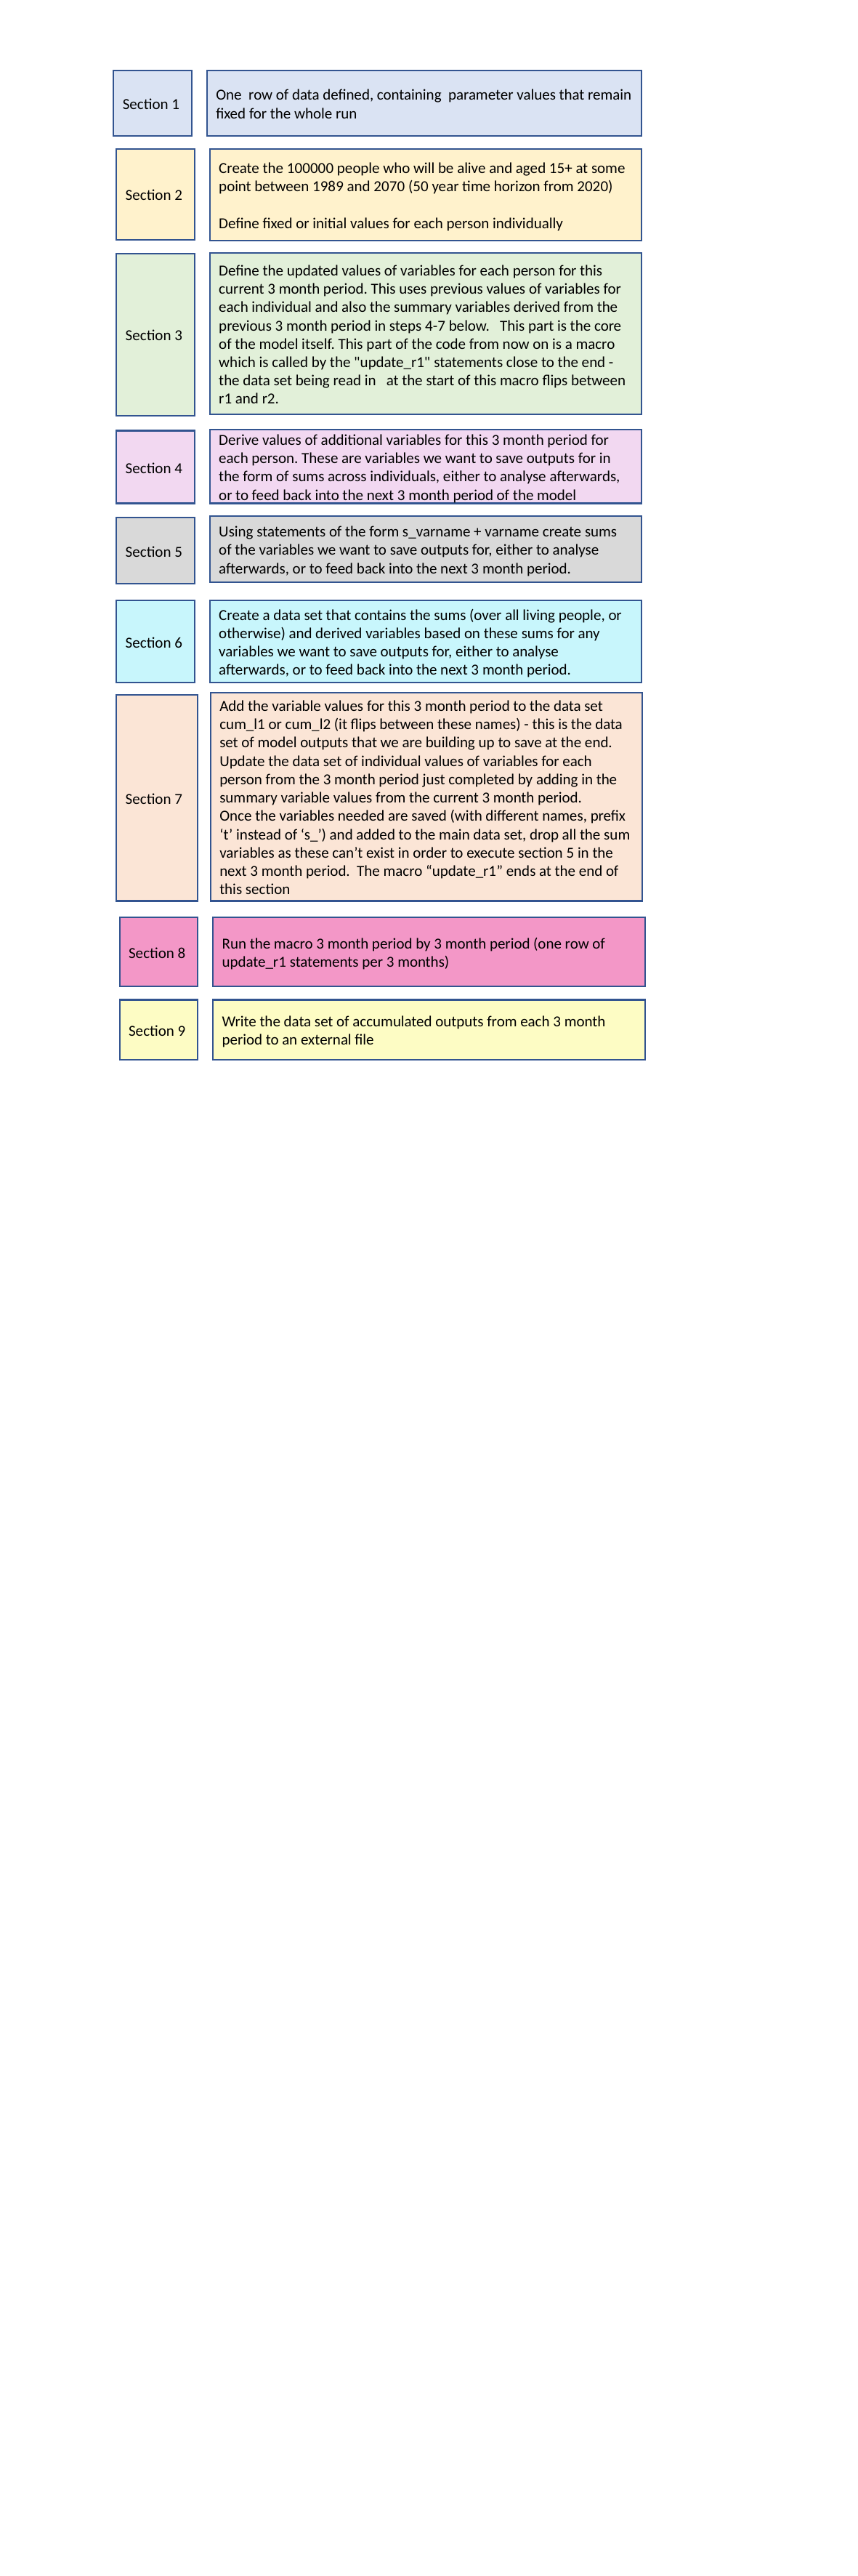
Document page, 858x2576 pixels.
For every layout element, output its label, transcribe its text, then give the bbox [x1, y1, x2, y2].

text_box Run the macro 3 month period by 3 month period (one row of update_r1 statements per 3 months) [212, 917, 646, 987]
text_box Define the updated values of variables for each person for this current 3 month period. This uses previous values of variables for each individual and also the summary variables derived from the previous 3 month period in steps 4-7 below. This part is the core of the model itself. This part of the code from now on is a macro which is called by the "update_r1" statements close to the end - the data set being read in at the start of this macro flips between r1 and r2. [209, 252, 642, 415]
text_box Section 2 [116, 148, 195, 241]
text_box Section 8 [119, 917, 198, 987]
text_box One row of data defined, containing parameter values that remain fixed for the whole run [206, 70, 642, 137]
text_box Section 4 [116, 430, 195, 504]
text_box Using statements of the form s_varname + varname create sums of the variables we want to save outputs for, either to analyse afterwards, or to feed back into the next 3 month period. [209, 515, 642, 583]
text_box Create the 100000 people who will be alive and aged 15+ at some point between 1989 and 2070 (50 year time horizon from 2020) Define fixed or initial values for each person individually [209, 148, 642, 241]
text_box Section 3 [116, 253, 195, 416]
text_box Derive values of additional variables for this 3 month period for each person. These are variables we want to save outputs for in the form of sums across individuals, either to analyse afterwards, or to feed back into the next 3 month period of the model [209, 429, 642, 504]
text_box Section 5 [116, 517, 195, 584]
text_box Create a data set that contains the sums (over all living people, or otherwise) and derived variables based on these sums for any variables we want to save outputs for, either to analyse afterwards, or to feed back into the next 3 month period. [209, 600, 642, 683]
text_box Section 7 [116, 694, 198, 902]
text_box Add the variable values for this 3 month period to the data set cum_l1 or cum_l2 (it flips between these names) - this is the data set of model outputs that we are building up to save at the end. Update the data set of individual values of variables for each person from the 3 month period just completed by adding in the summary variable values from the current 3 month period. Once the variables needed are saved (with different names, prefix ‘t’ instead of ‘s_’) and added to the main data set, drop all the sum variables as these can’t exist in order to execute section 5 in the next 3 month period. The macro “update_r1” ends at the end of this section [210, 692, 643, 902]
text_box Section 9 [119, 999, 198, 1060]
text_box Section 6 [116, 600, 195, 683]
text_box Section 1 [113, 70, 193, 137]
text_box Write the data set of accumulated outputs from each 3 month period to an external file [212, 999, 646, 1060]
